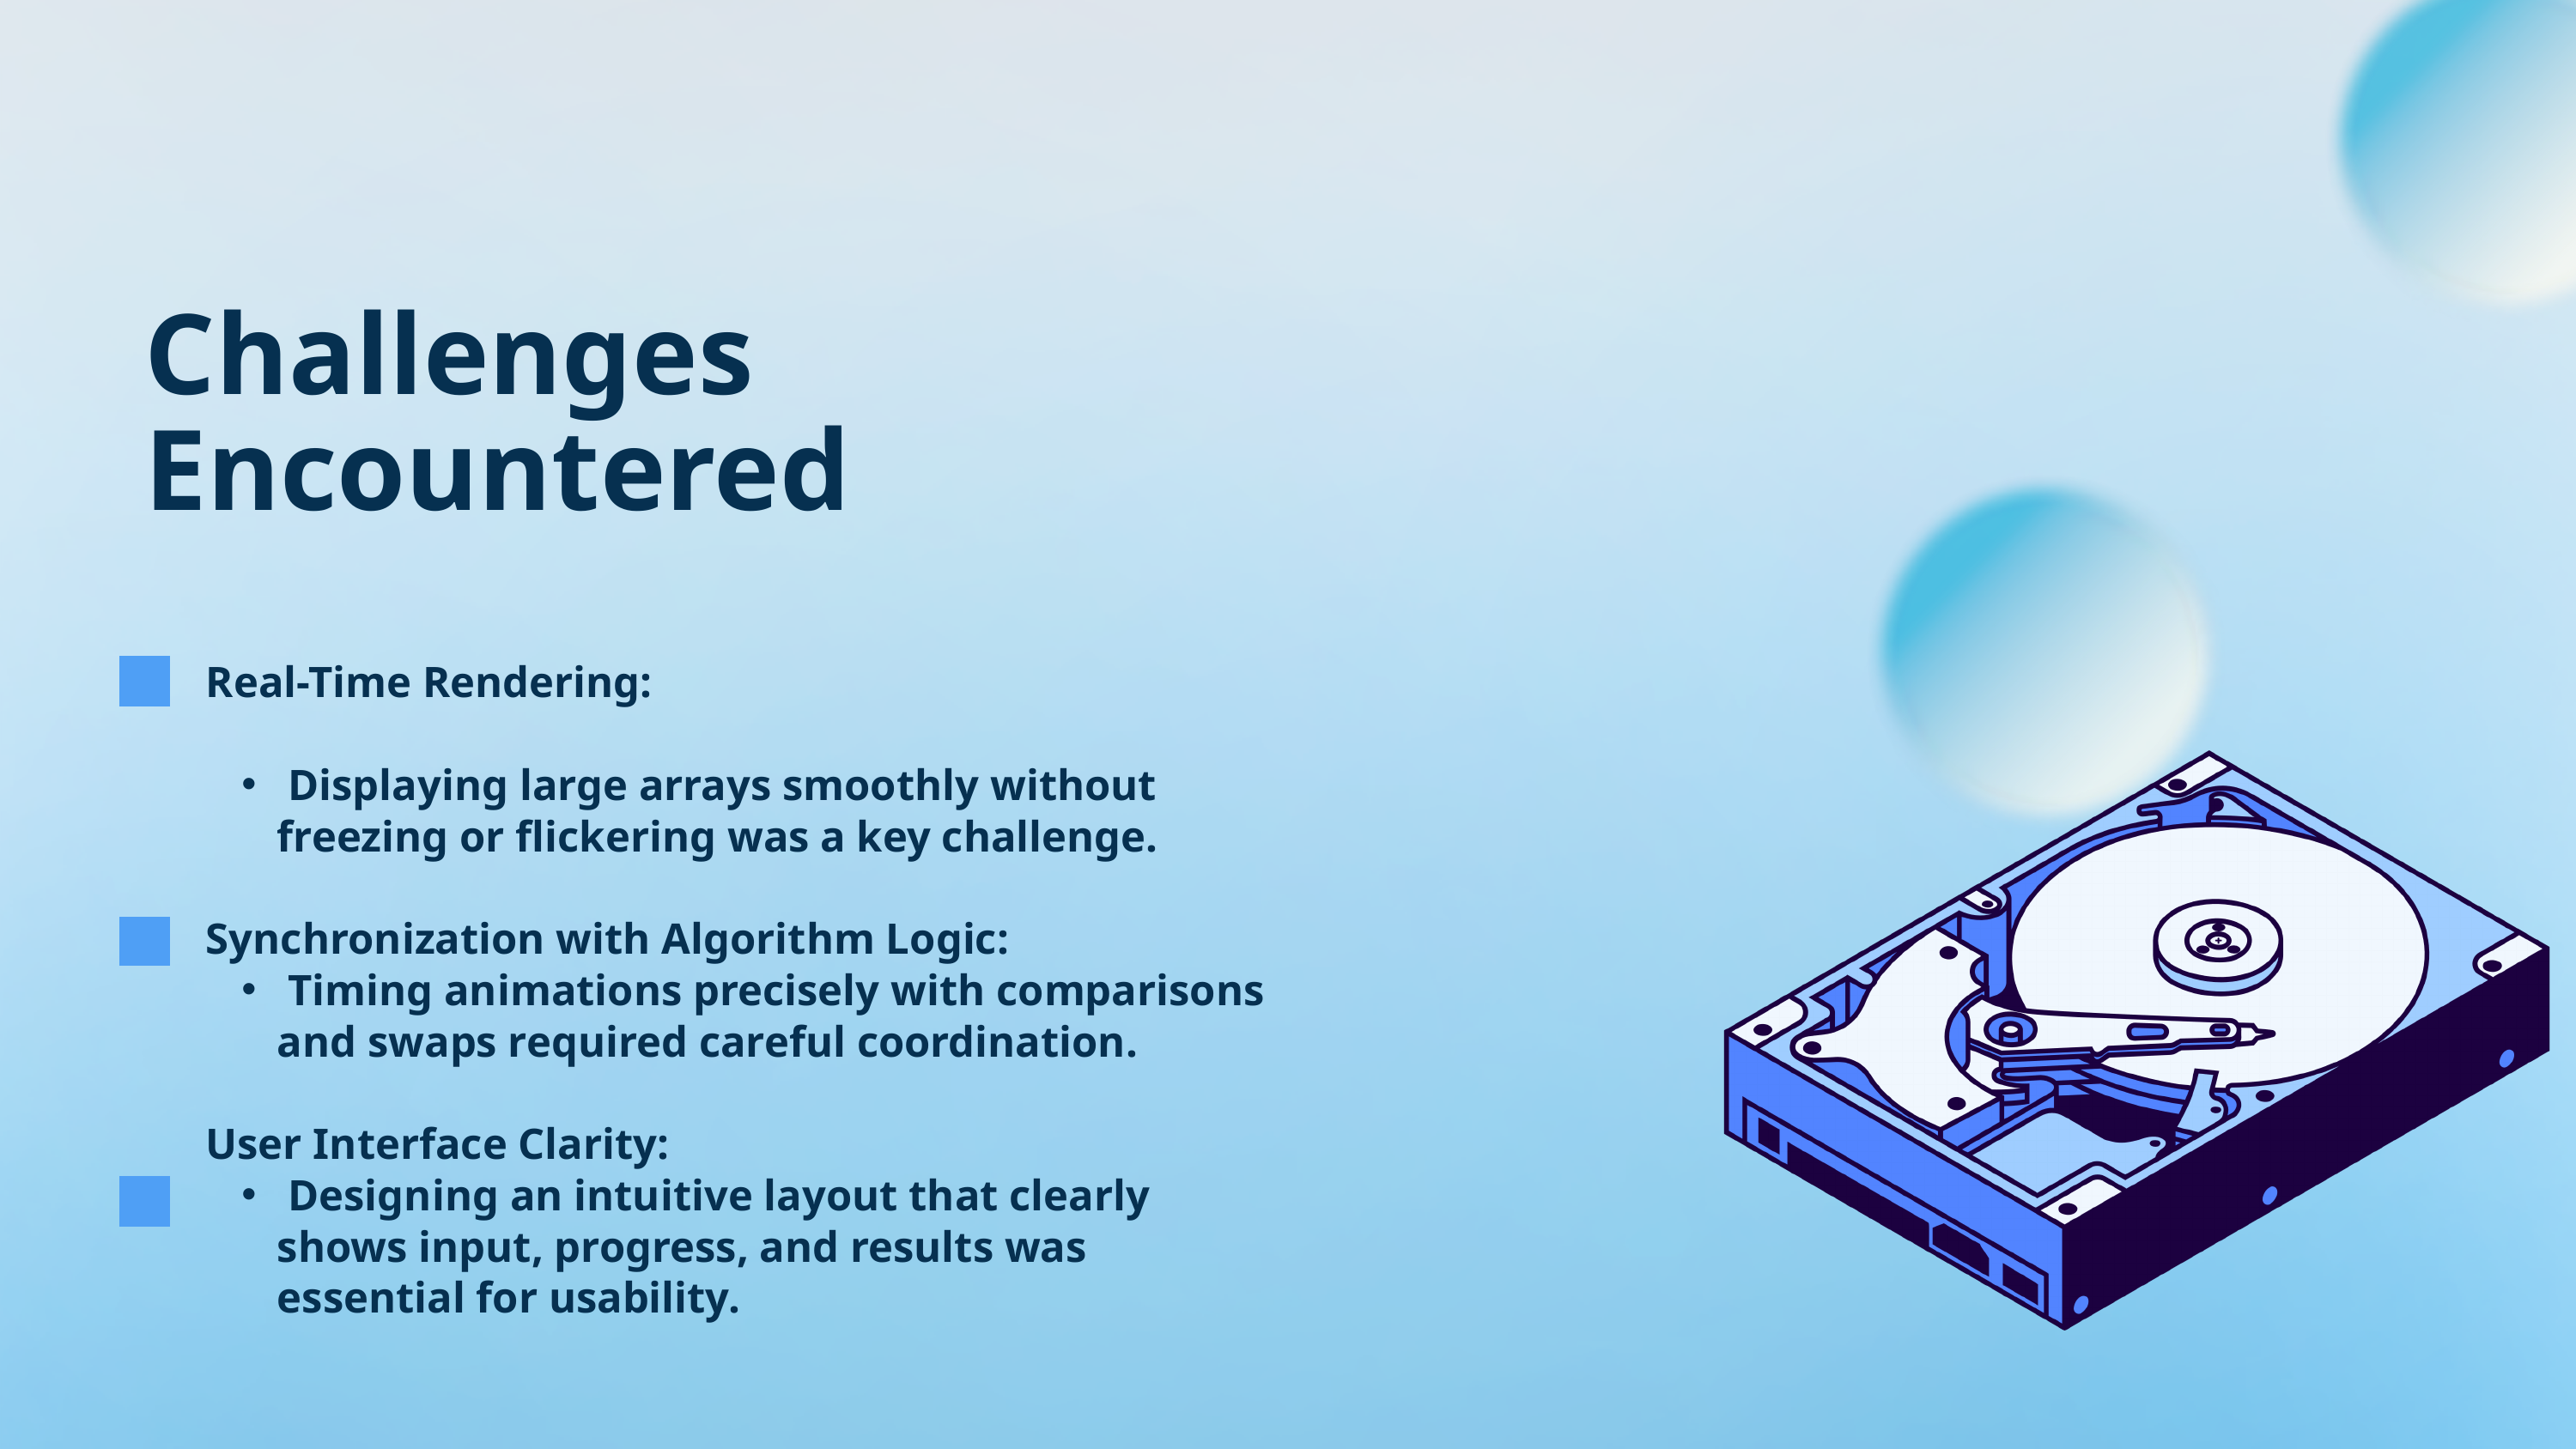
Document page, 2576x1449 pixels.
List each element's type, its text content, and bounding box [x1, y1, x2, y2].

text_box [119, 656, 171, 707]
text_box [2324, 0, 2576, 327]
text_box [1723, 750, 2550, 1331]
text_box [1866, 474, 2226, 750]
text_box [119, 1175, 171, 1227]
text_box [119, 916, 171, 967]
text_box Real-Time Rendering: Displaying large arrays smoothly without freezing or flickering was a key challenge. Synchronization with Algorithm Logic: Timing animations precisely with comparisons and swaps required careful coordination. User Interface Clarity: Designing an intuitive layout that clearly shows input, progress, and results was essential for usability. [205, 654, 1267, 1373]
text_box Challenges Encountered [144, 300, 1327, 533]
text_box [0, 0, 2576, 1449]
